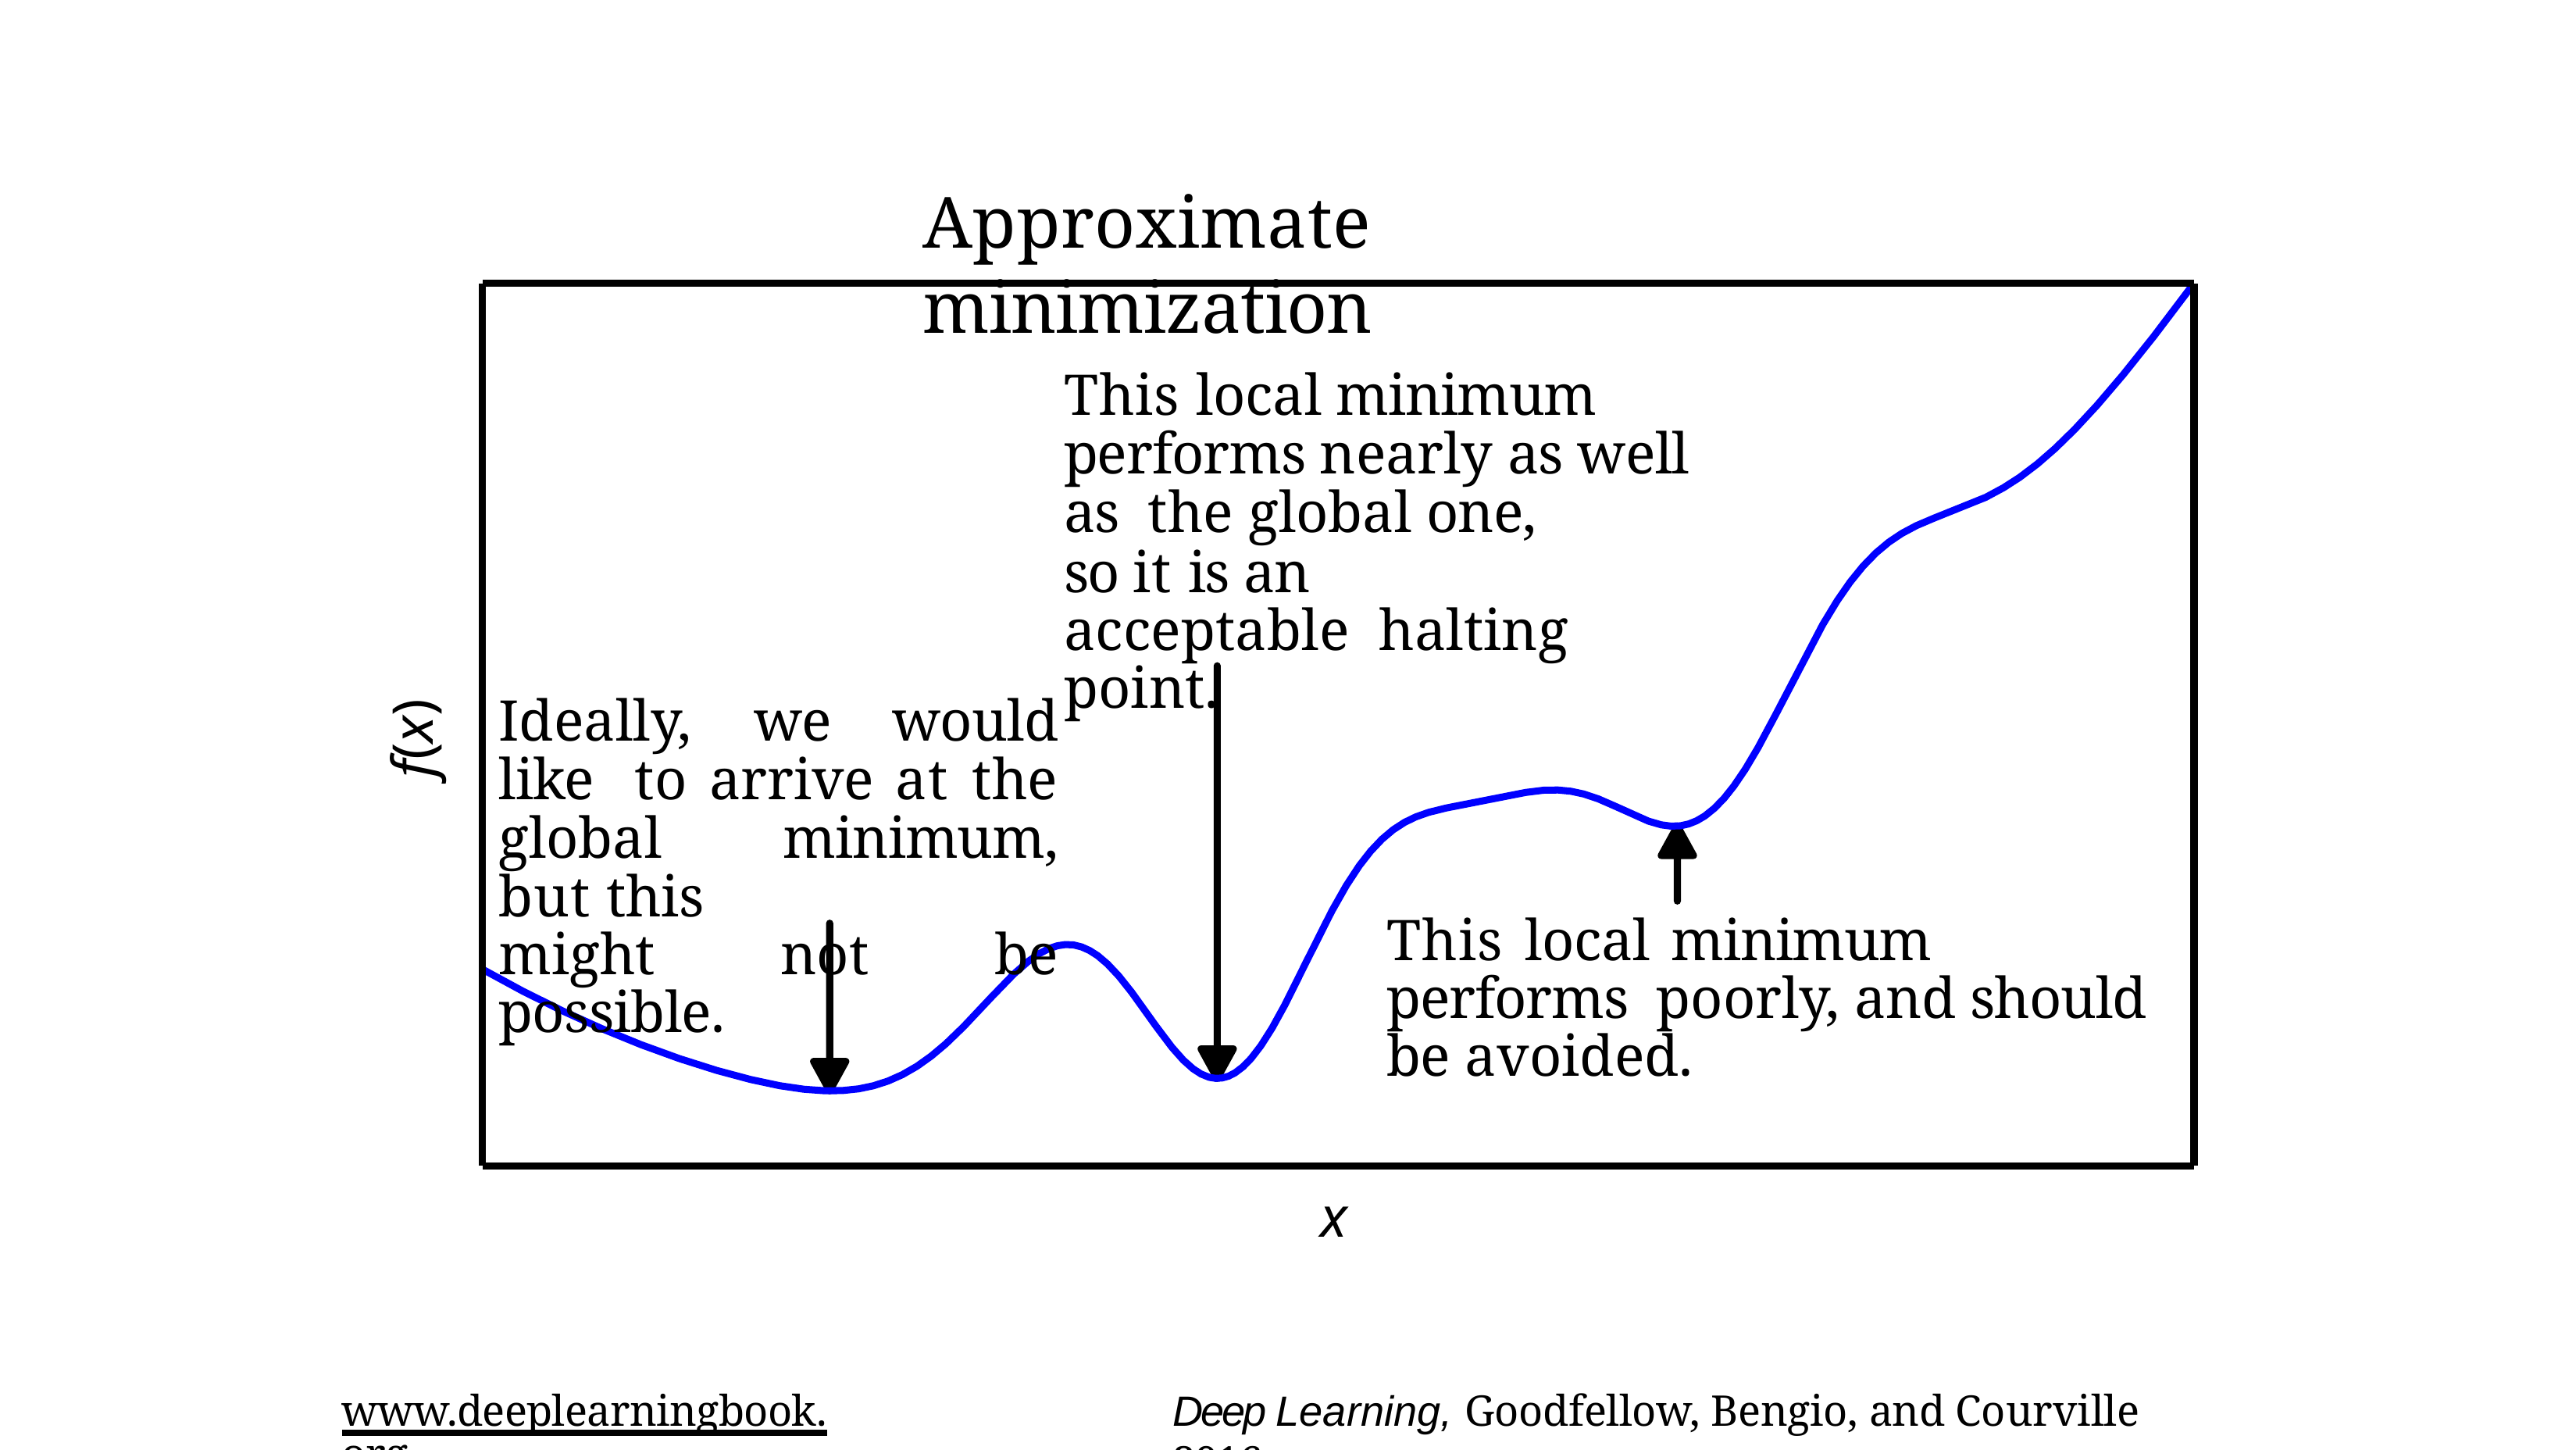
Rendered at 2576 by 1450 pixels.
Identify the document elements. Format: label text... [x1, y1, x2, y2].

text_box www.deeplearningbook.org [340, 1377, 848, 1442]
text_box f(x) [387, 672, 448, 780]
text_box Deep Learning, Goodfellow, Bengio, and Courville 2016 [1171, 1377, 2218, 1450]
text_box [479, 279, 2198, 1170]
text_box x [1318, 1178, 1355, 1248]
title Approximate minimization [921, 175, 1777, 278]
